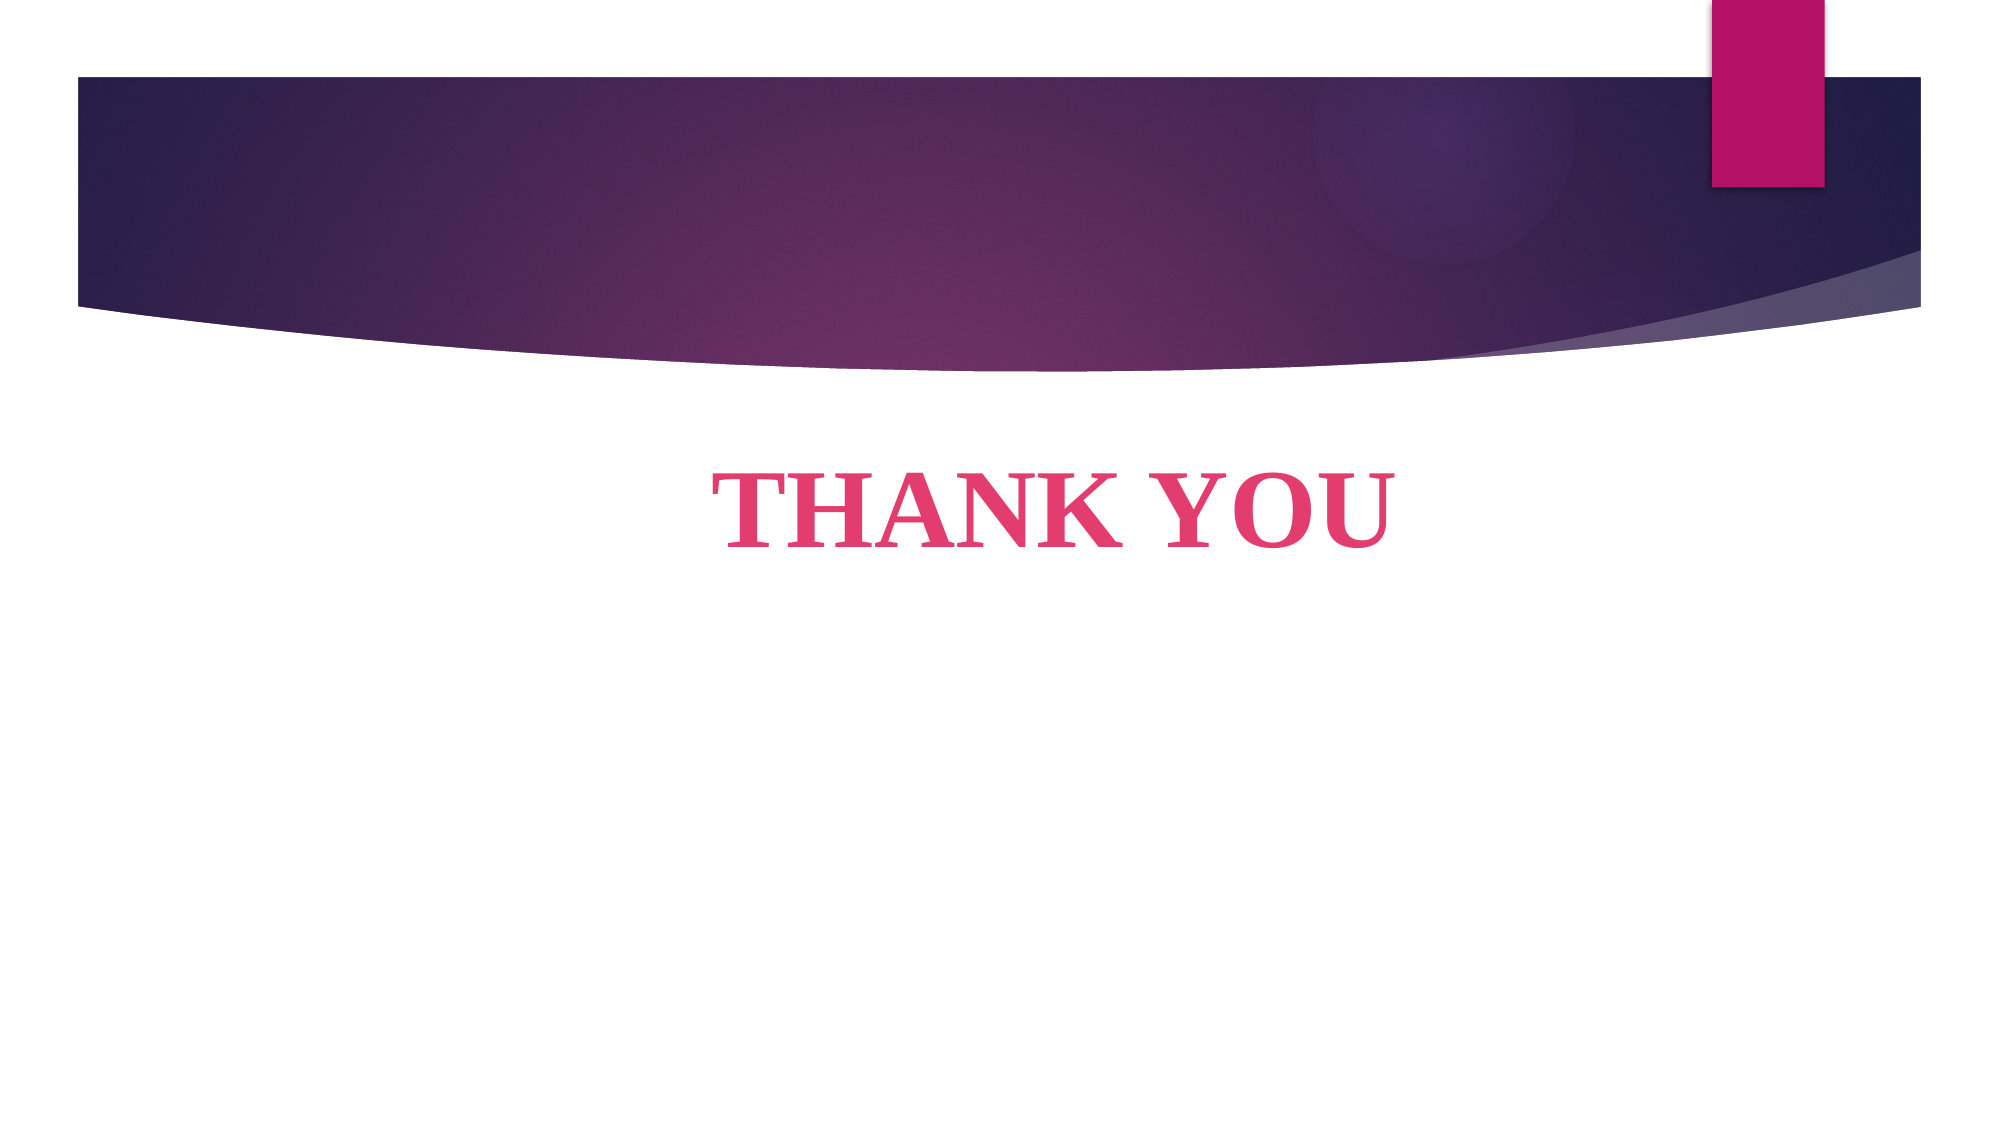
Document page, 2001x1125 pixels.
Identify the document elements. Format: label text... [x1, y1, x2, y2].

list THANK YOU [472, 427, 1638, 763]
